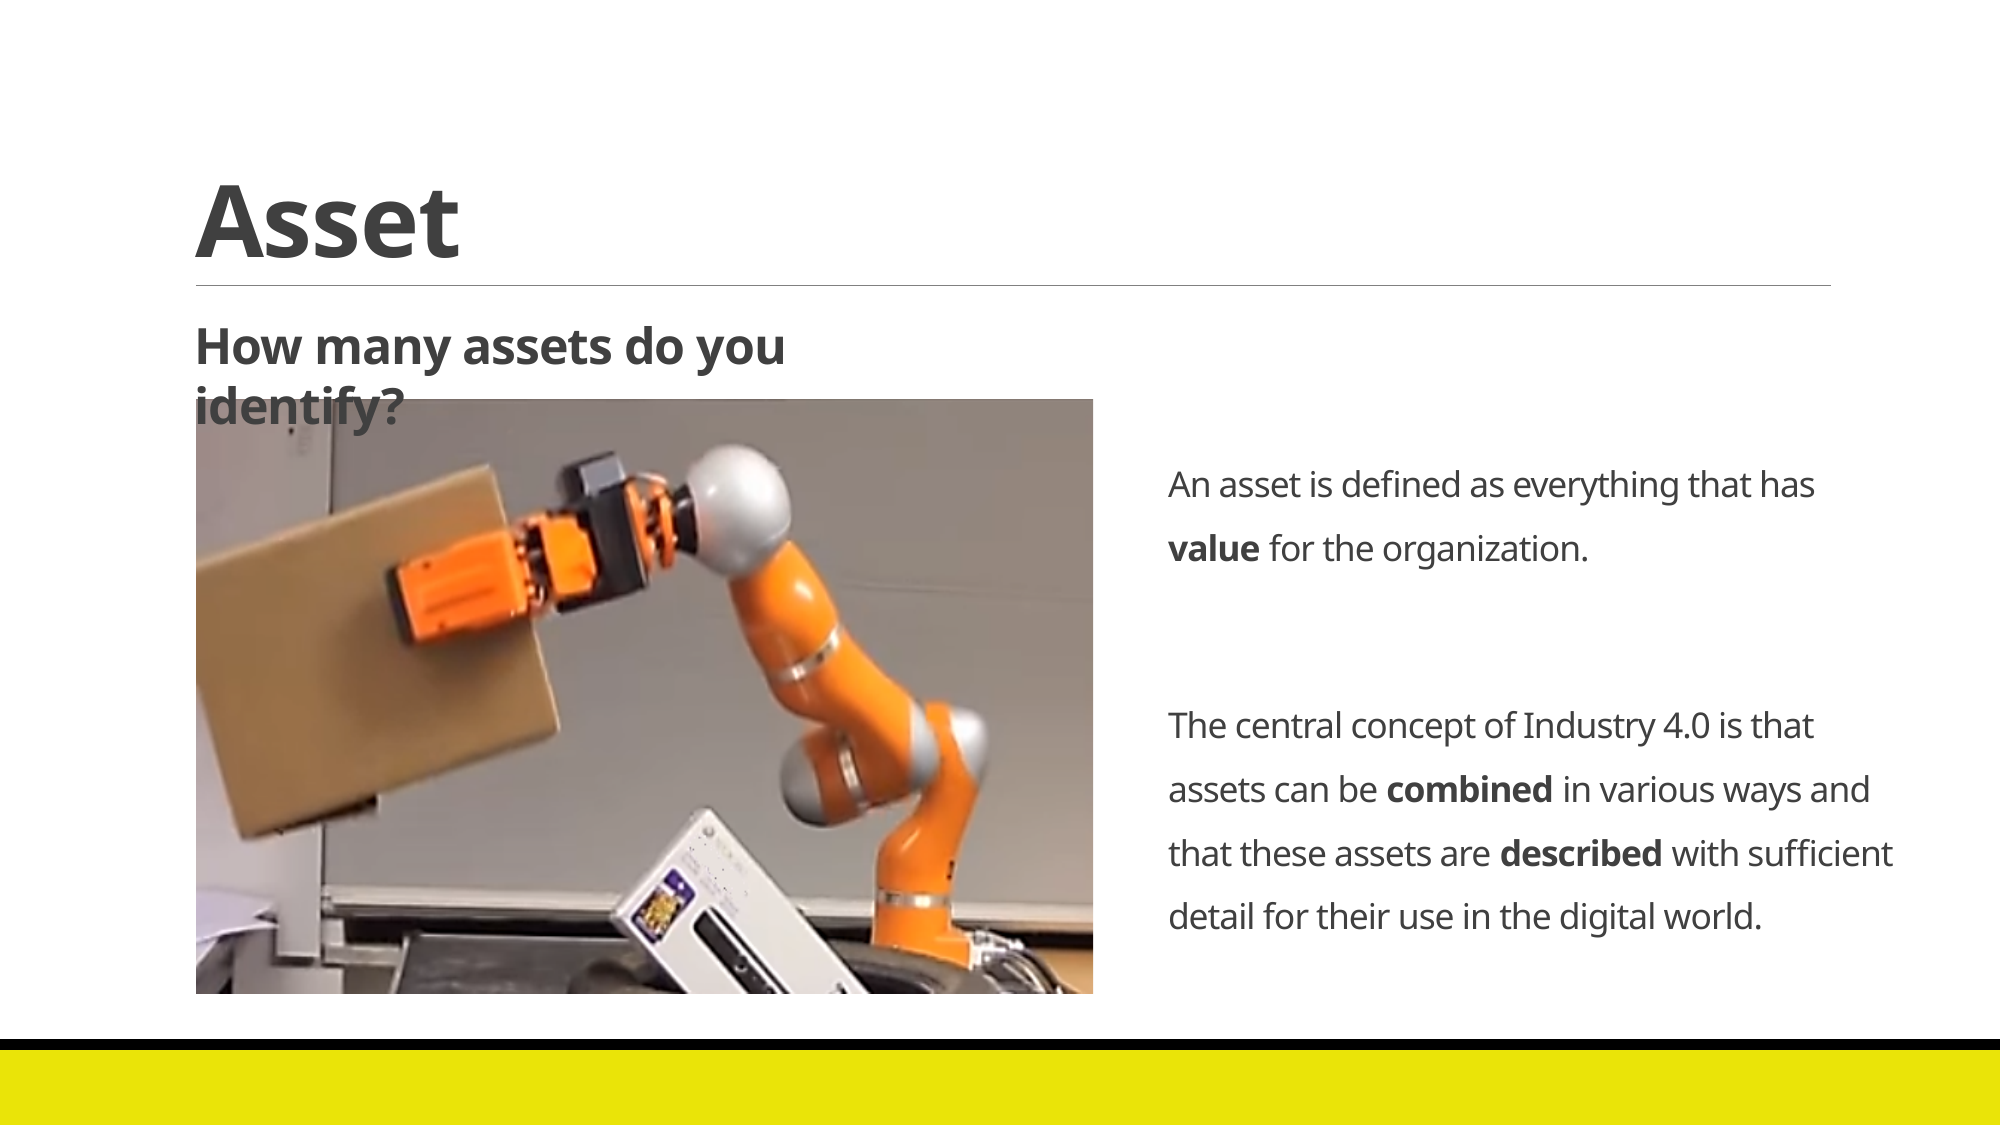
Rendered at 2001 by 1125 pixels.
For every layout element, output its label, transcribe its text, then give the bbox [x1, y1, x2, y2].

list An asset is defined as everything that has value for the organization. The central concept of Industry 4.0 is that assets can be combined in various ways and that these assets are described with sufficient detail for their use in the digital world. [1155, 433, 1902, 999]
picture [195, 399, 1094, 994]
title Asset [180, 47, 1830, 285]
text_box How many assets do you identify? [180, 306, 849, 442]
